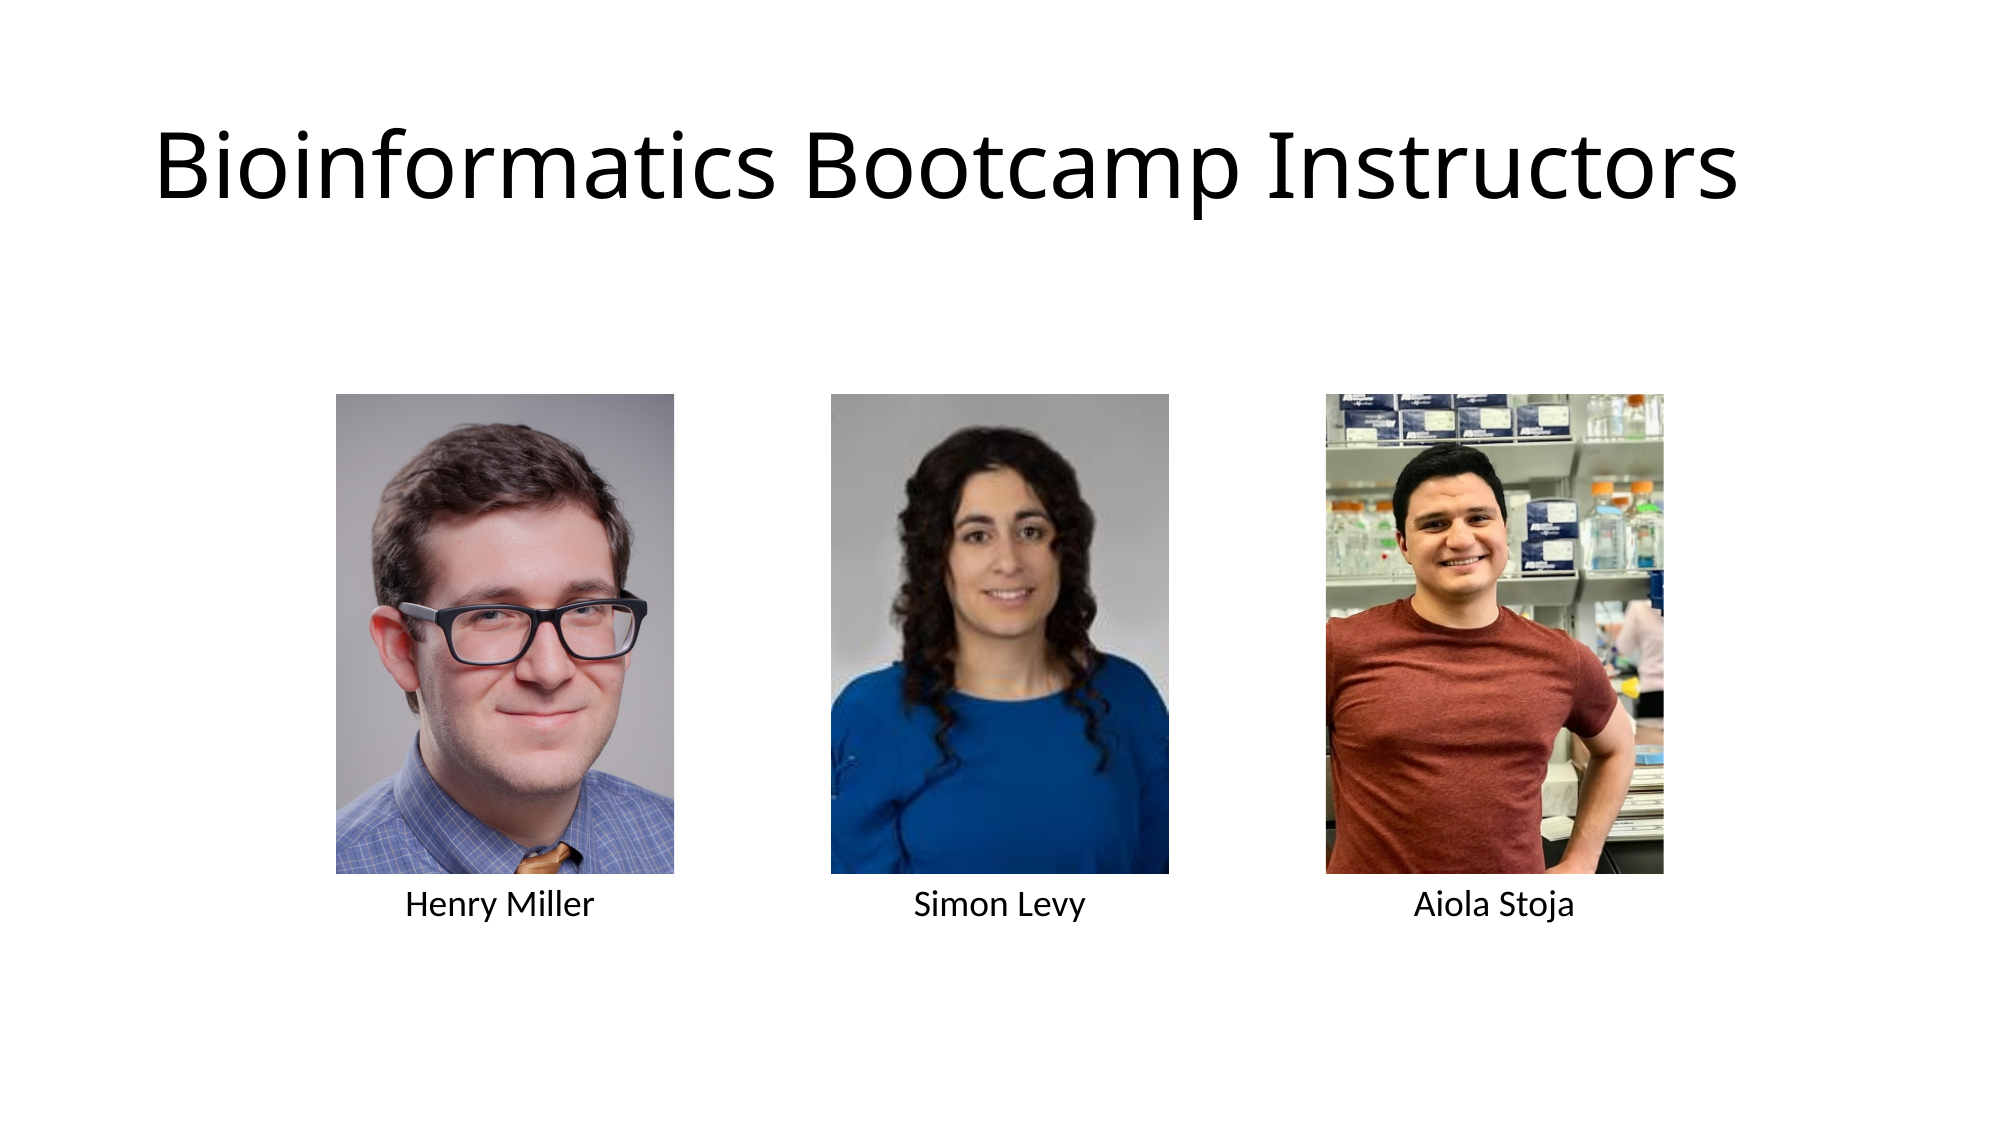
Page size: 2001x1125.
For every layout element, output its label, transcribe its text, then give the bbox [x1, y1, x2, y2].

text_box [336, 394, 675, 960]
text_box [830, 394, 1169, 960]
title Bioinformatics Bootcamp Instructors [137, 59, 1863, 278]
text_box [1325, 394, 1664, 960]
